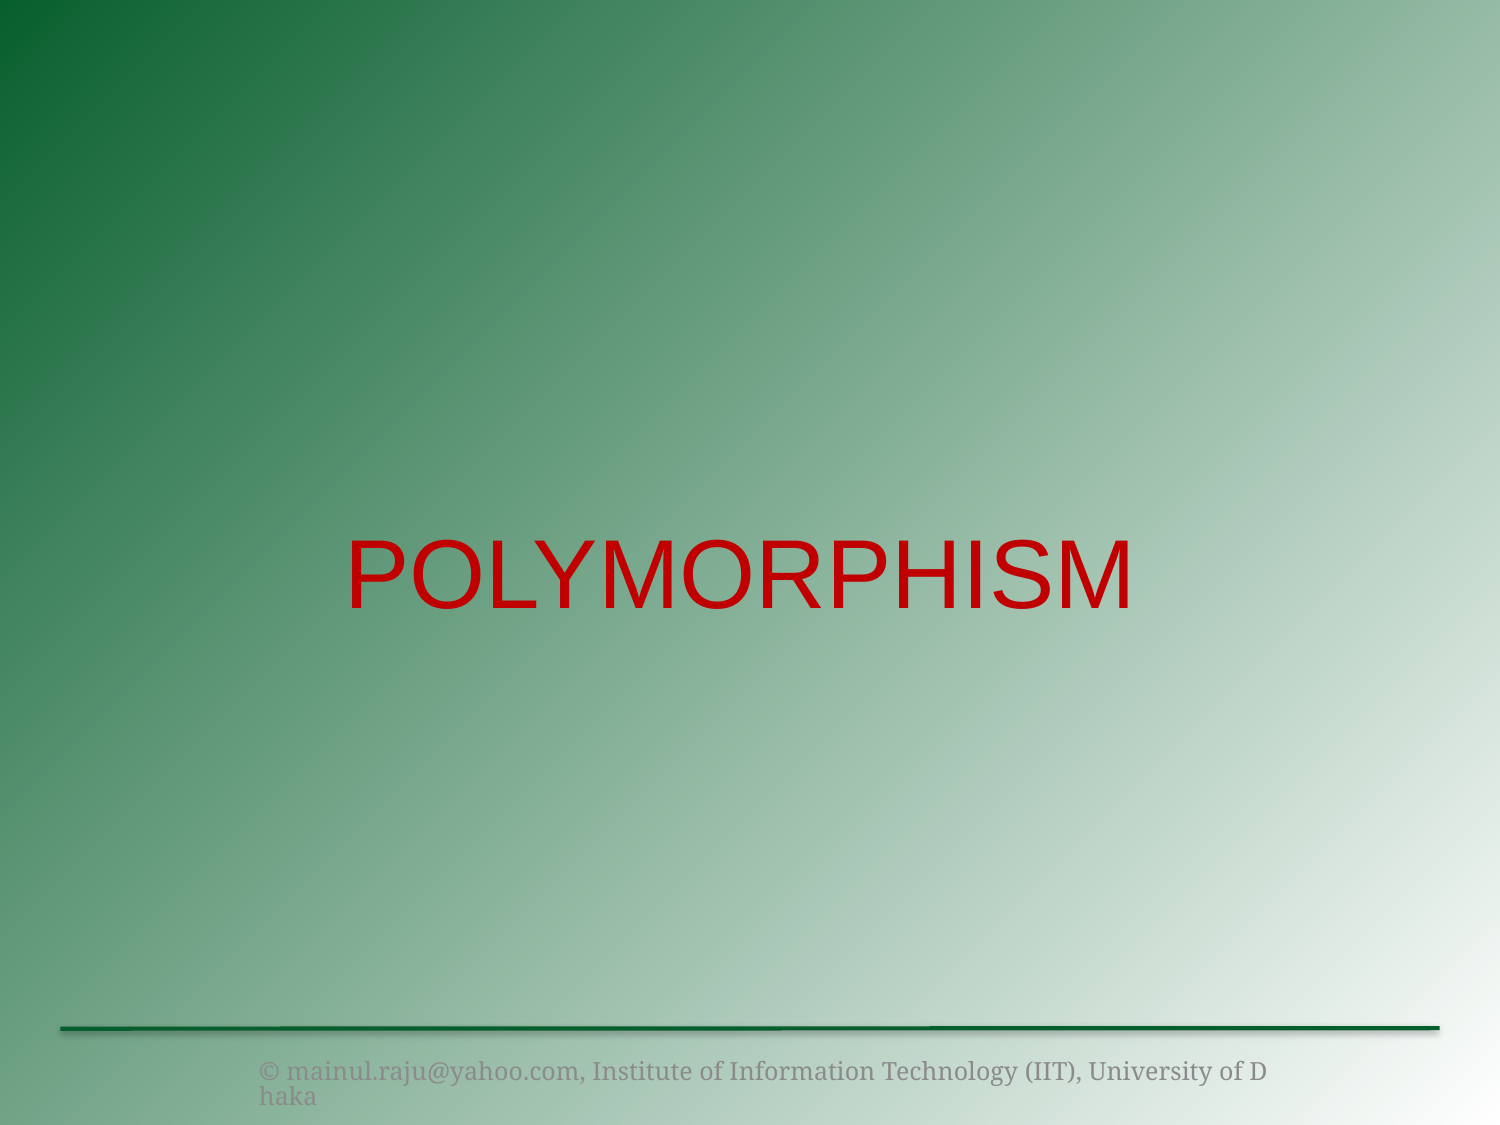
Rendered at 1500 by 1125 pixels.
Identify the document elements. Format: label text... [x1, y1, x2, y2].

footer © mainul.raju@yahoo.com, Institute of Information Technology (IIT), University of Dhaka [243, 1042, 1297, 1103]
subtitle POLYMORPHISM [103, 304, 1379, 986]
